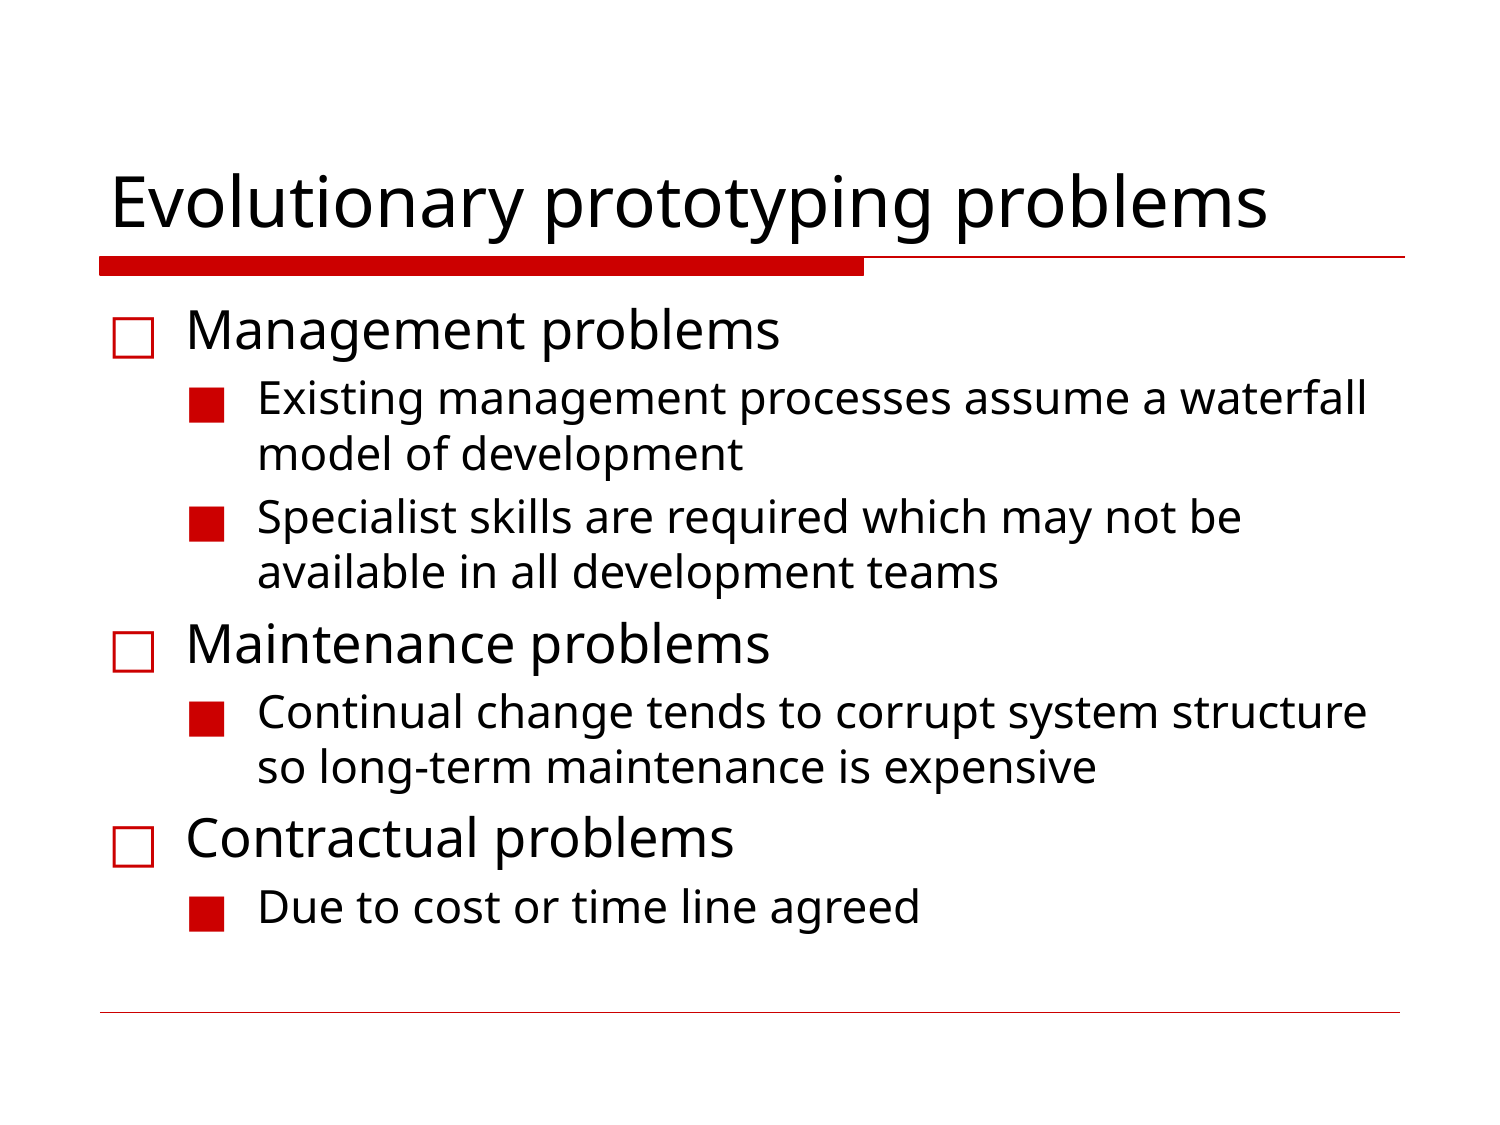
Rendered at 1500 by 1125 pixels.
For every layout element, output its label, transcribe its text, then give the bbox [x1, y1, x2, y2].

list Management problems Existing management processes assume a waterfall model of development Specialist skills are required which may not be available in all development teams Maintenance problems Continual change tends to corrupt system structure so long-term maintenance is expensive Contractual problems Due to cost or time line agreed [92, 287, 1406, 988]
title Evolutionary prototyping problems [94, 50, 1407, 250]
